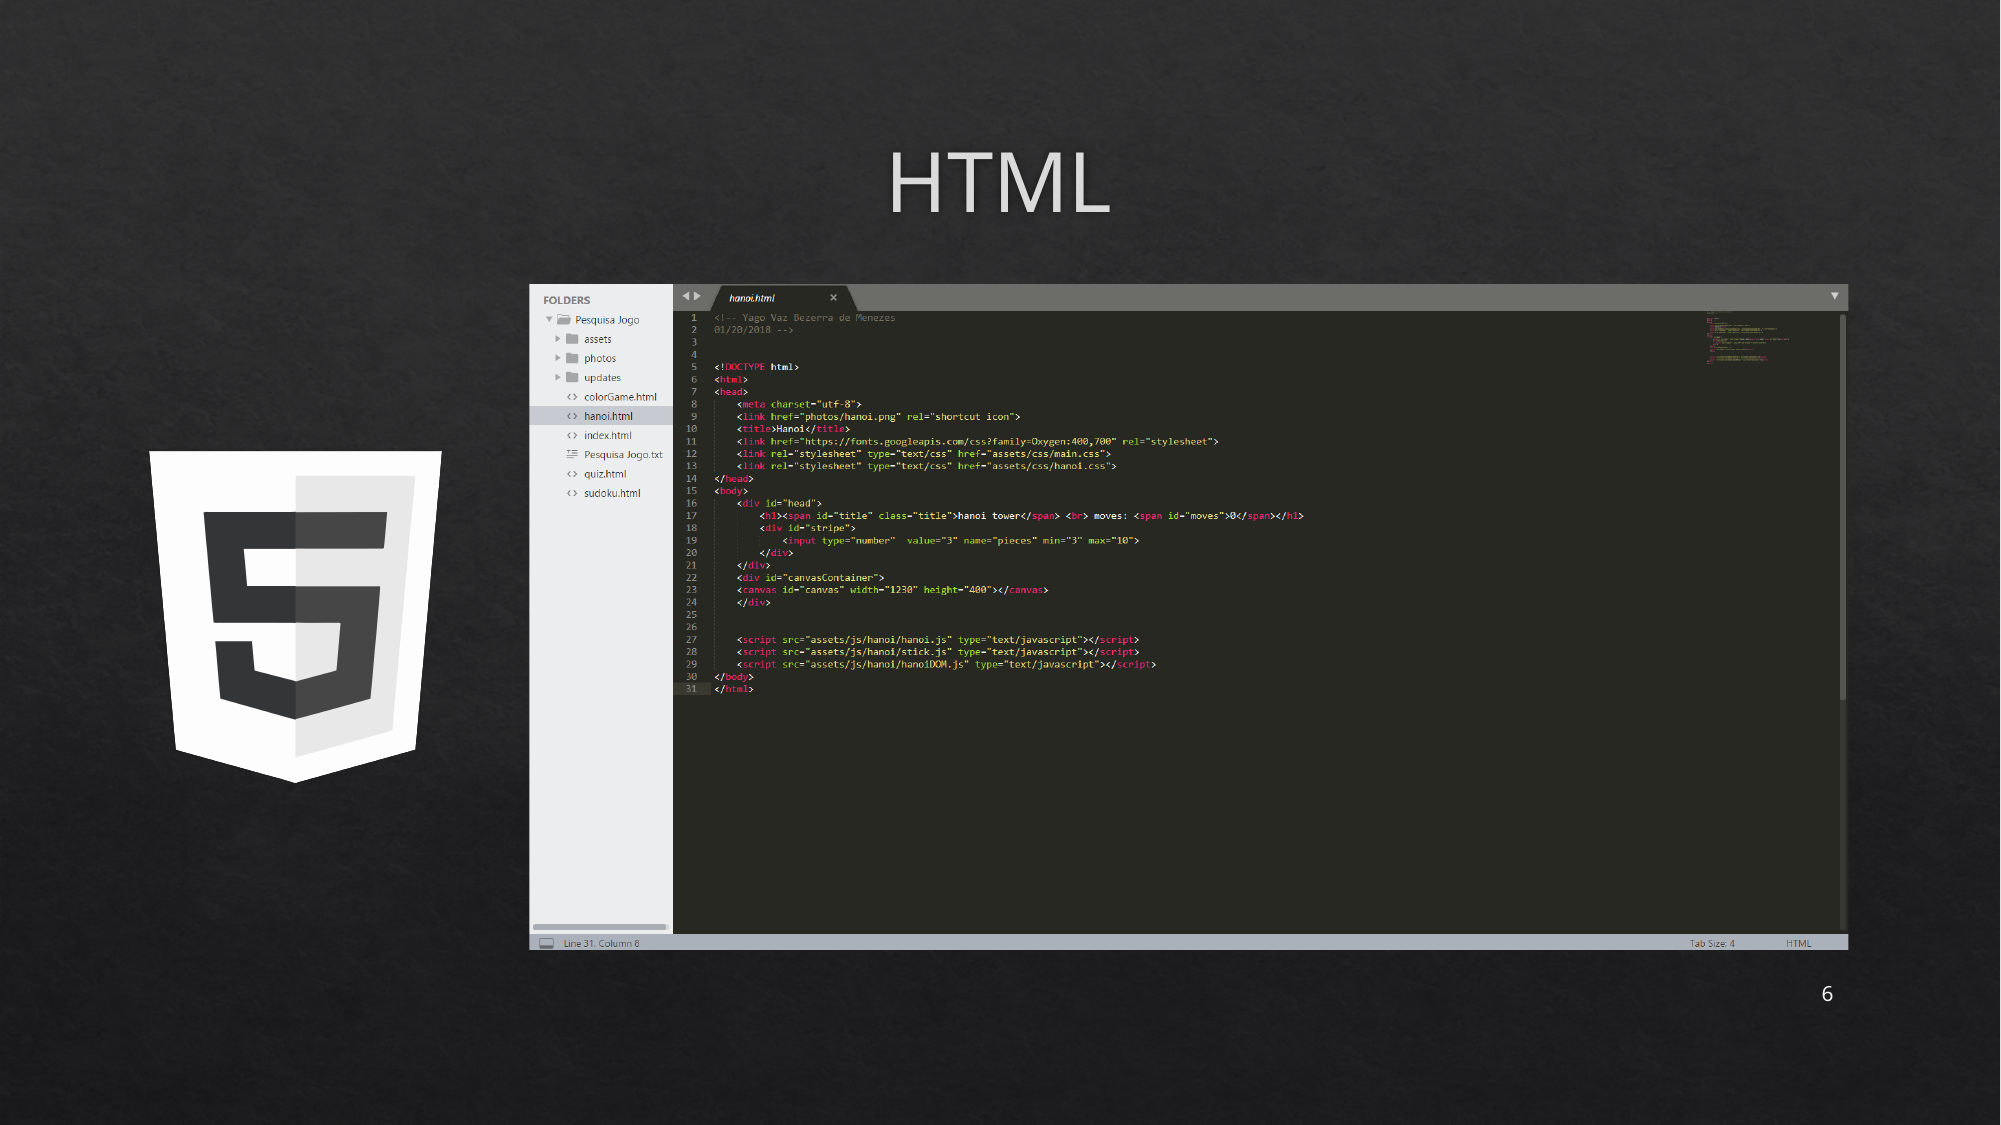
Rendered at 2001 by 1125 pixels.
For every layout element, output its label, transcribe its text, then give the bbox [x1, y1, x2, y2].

slide_number 6 [1724, 965, 1849, 1025]
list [149, 451, 442, 783]
title HTML [149, 99, 1849, 260]
picture [529, 283, 1849, 951]
